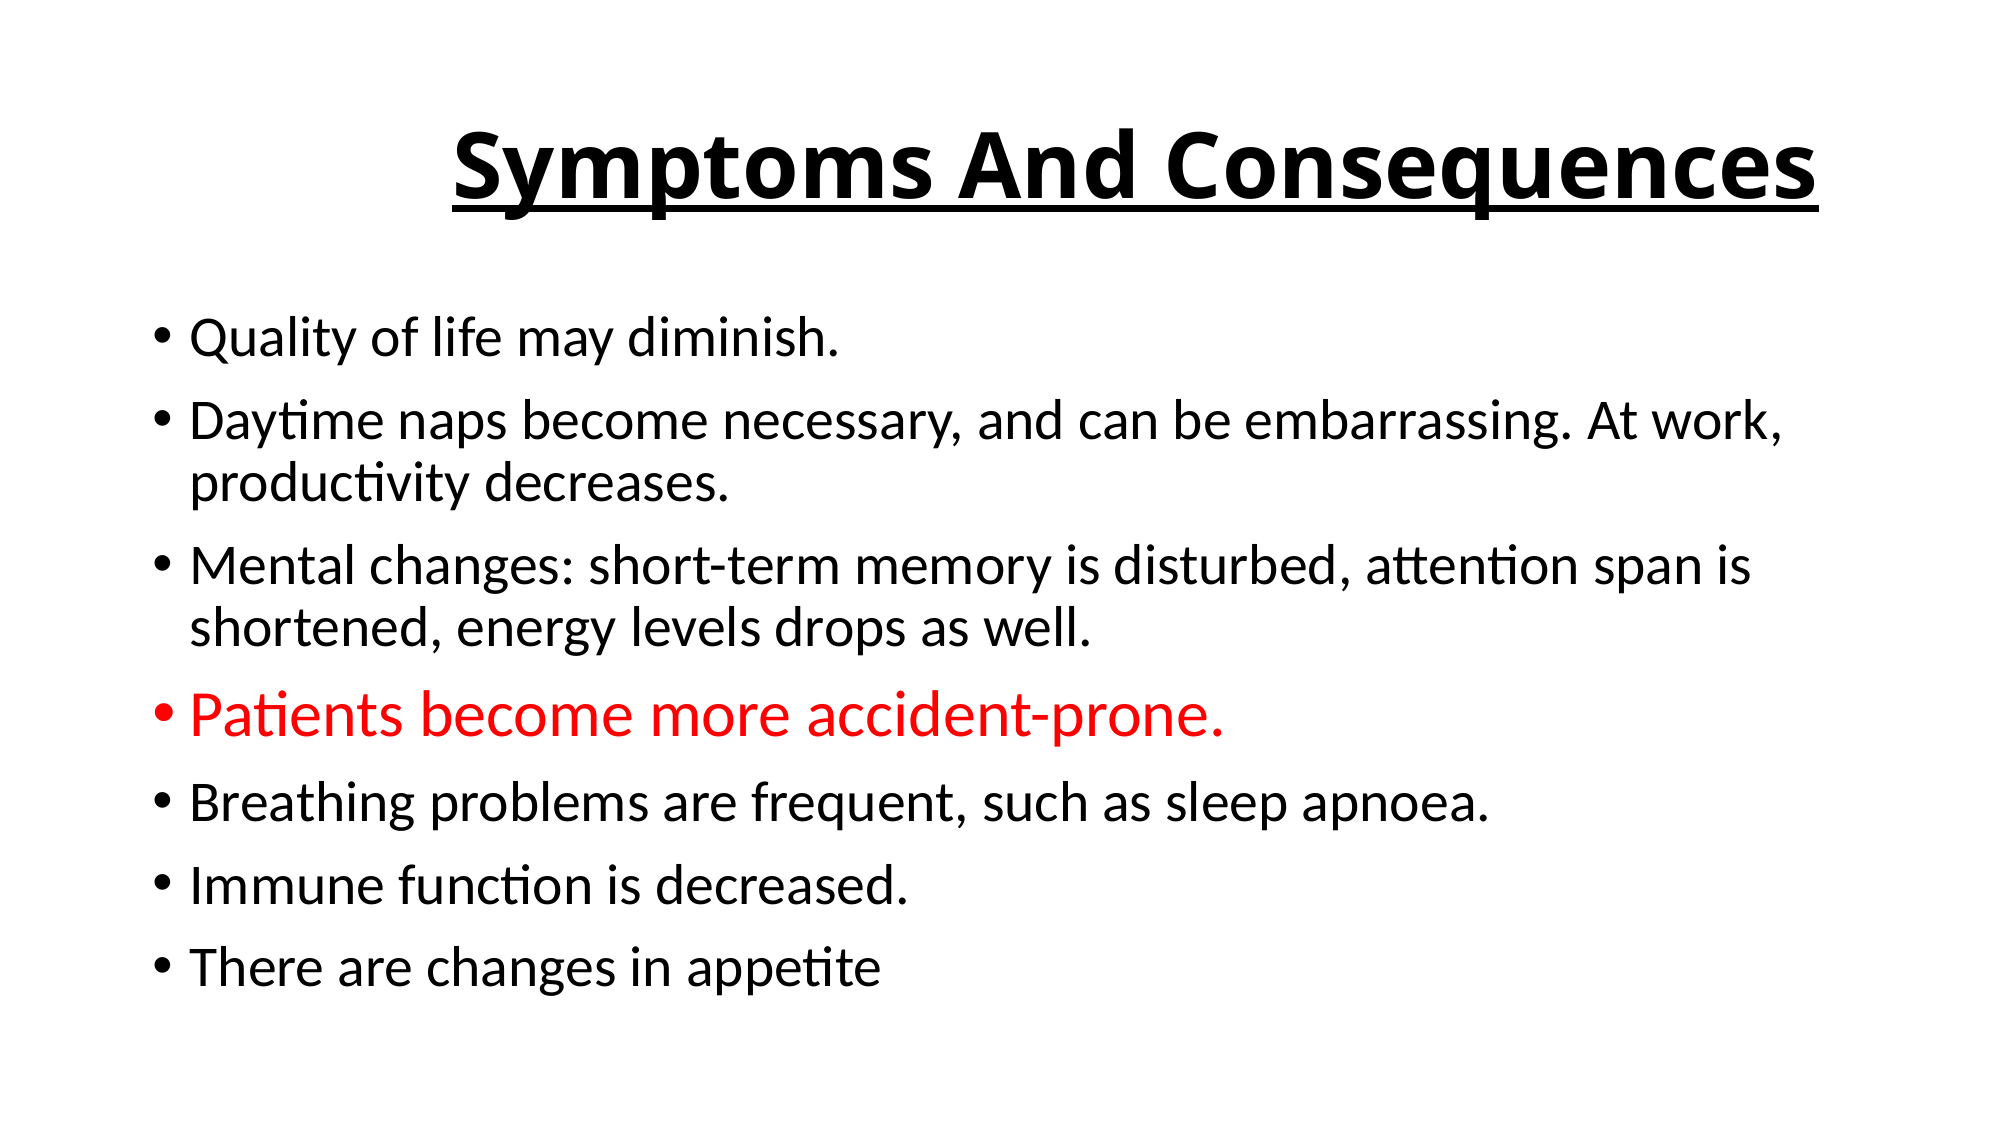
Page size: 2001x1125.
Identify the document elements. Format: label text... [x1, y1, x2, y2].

list Quality of life may diminish. Daytime naps become necessary, and can be embarrassing. At work, productivity decreases. Mental changes: short-term memory is disturbed, attention span is shortened, energy levels drops as well. Patients become more accident-prone. Breathing problems are frequent, such as sleep apnoea. Immune function is decreased. There are changes in appetite [137, 299, 1863, 1014]
title Symptoms And Consequences [137, 59, 1863, 278]
